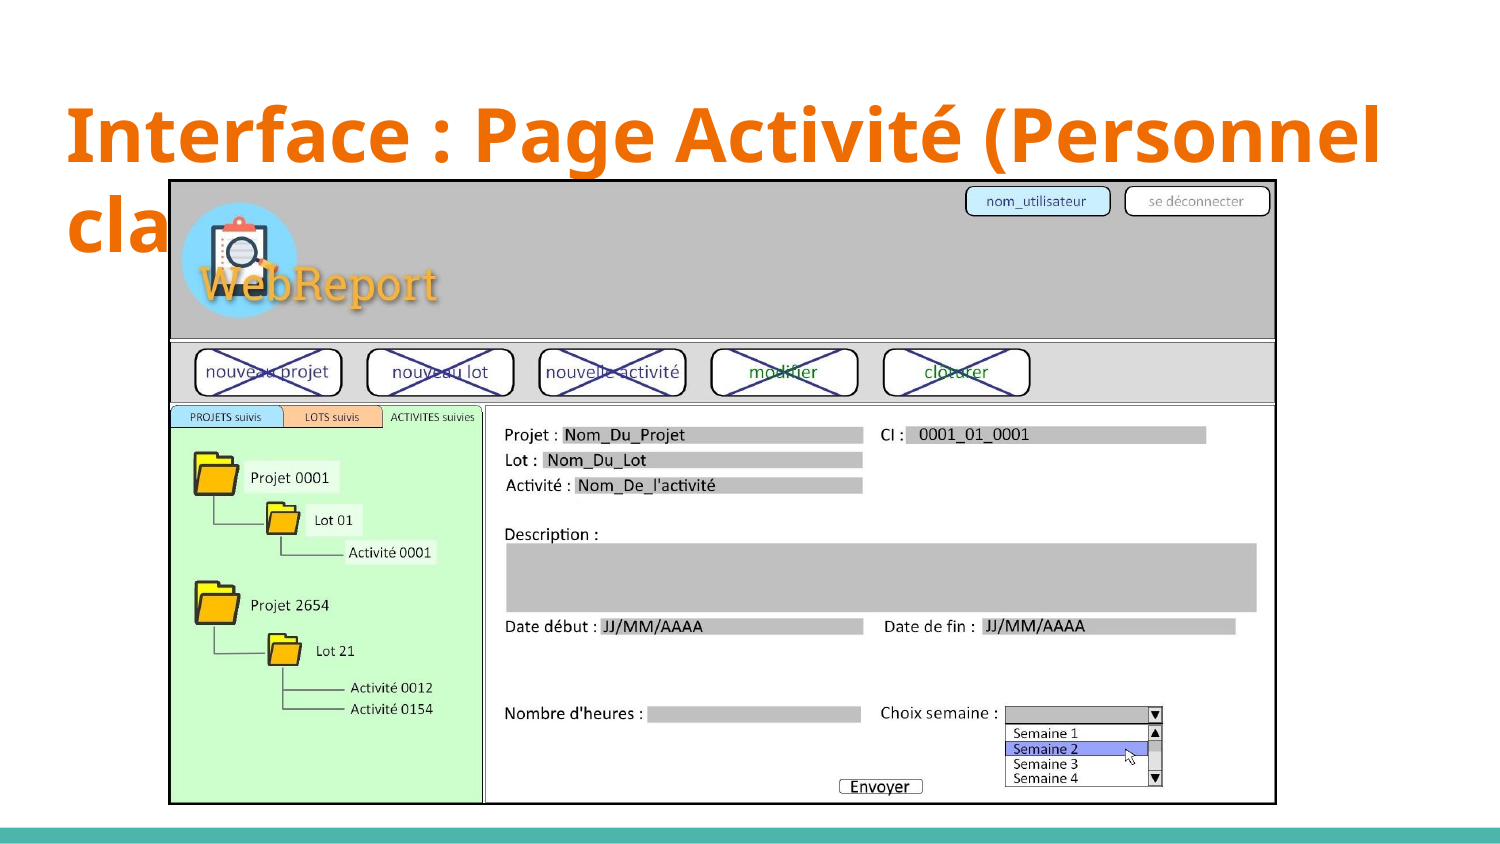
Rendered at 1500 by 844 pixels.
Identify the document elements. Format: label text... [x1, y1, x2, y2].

title Interface : Page Activité (Personnel classique) [51, 72, 1473, 189]
picture [169, 180, 1276, 803]
